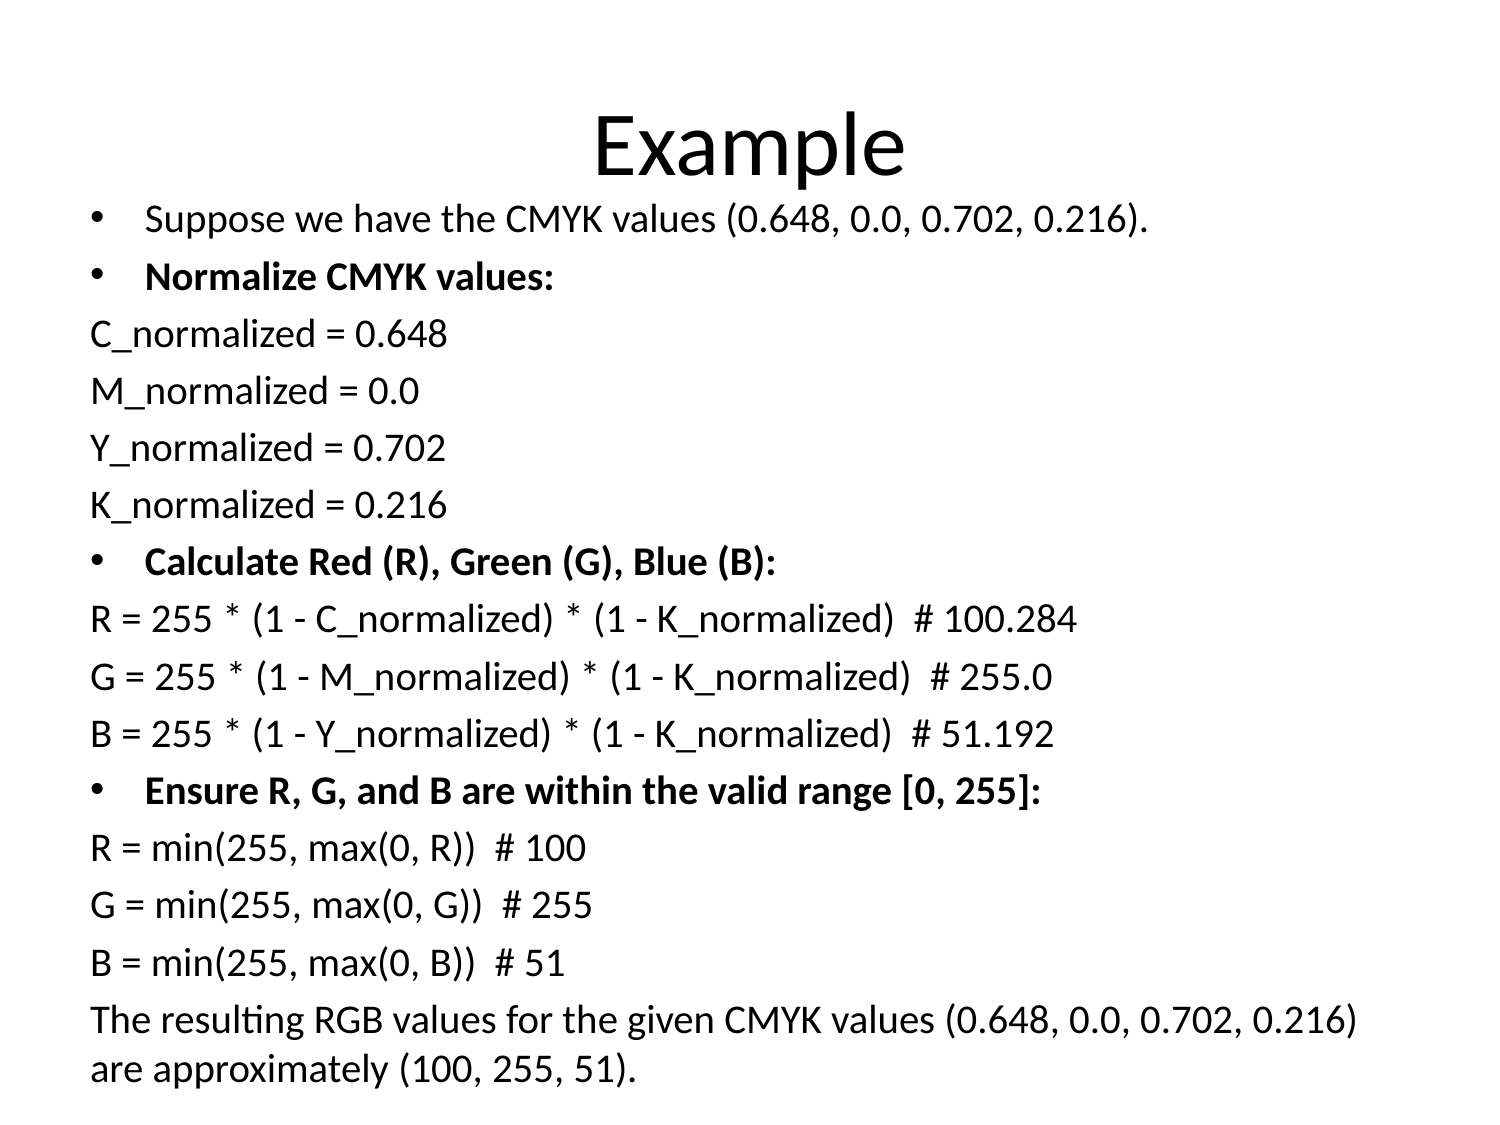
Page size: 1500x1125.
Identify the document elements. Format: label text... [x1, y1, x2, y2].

list Suppose we have the CMYK values (0.648, 0.0, 0.702, 0.216). Normalize CMYK values: C_normalized = 0.648 M_normalized = 0.0 Y_normalized = 0.702 K_normalized = 0.216 Calculate Red (R), Green (G), Blue (B): R = 255 * (1 - C_normalized) * (1 - K_normalized) # 100.284 G = 255 * (1 - M_normalized) * (1 - K_normalized) # 255.0 B = 255 * (1 - Y_normalized) * (1 - K_normalized) # 51.192 Ensure R, G, and B are within the valid range [0, 255]: R = min(255, max(0, R)) # 100 G = min(255, max(0, G)) # 255 B = min(255, max(0, B)) # 51 The resulting RGB values for the given CMYK values (0.648, 0.0, 0.702, 0.216) are approximately (100, 255, 51). [75, 184, 1425, 1106]
title Example [75, 45, 1425, 184]
